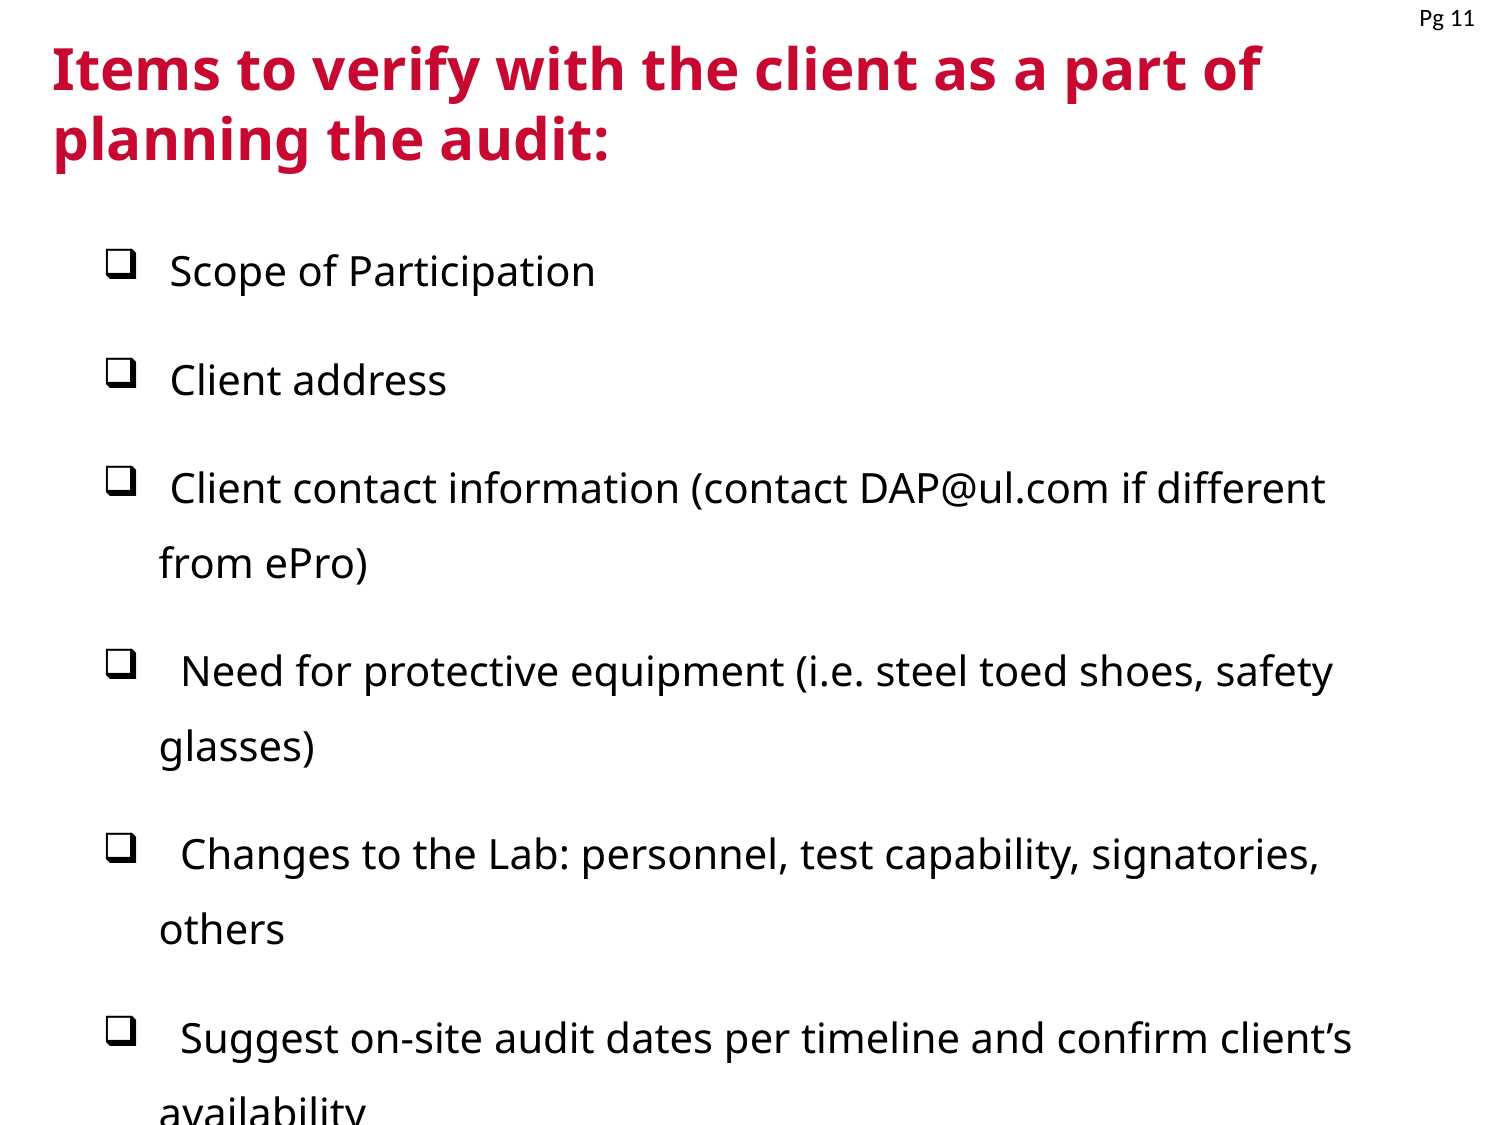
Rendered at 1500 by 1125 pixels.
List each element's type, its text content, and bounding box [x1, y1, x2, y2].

list Scope of Participation Client address Client contact information (contact DAP@ul.com if different from ePro) Need for protective equipment (i.e. steel toed shoes, safety glasses) Changes to the Lab: personnel, test capability, signatories, others Suggest on-site audit dates per timeline and confirm client’s availability Communicate number of auditors who will be onsite (based on tests selected for evaluation) [87, 212, 1425, 825]
title Items to verify with the client as a part of planning the audit: [37, 24, 1400, 121]
